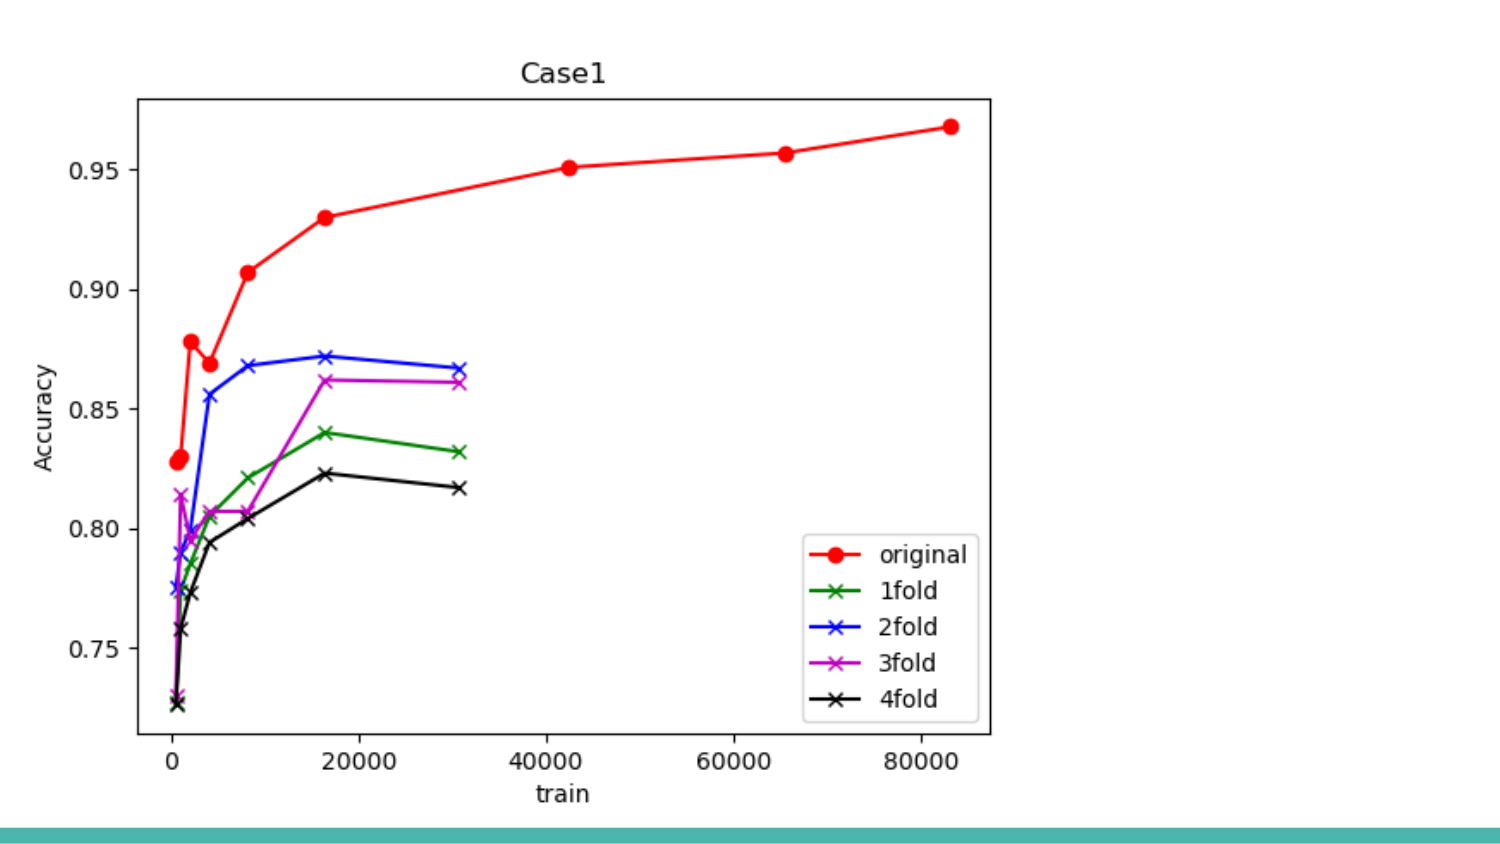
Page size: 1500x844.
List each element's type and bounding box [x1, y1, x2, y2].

picture [0, 0, 1101, 826]
